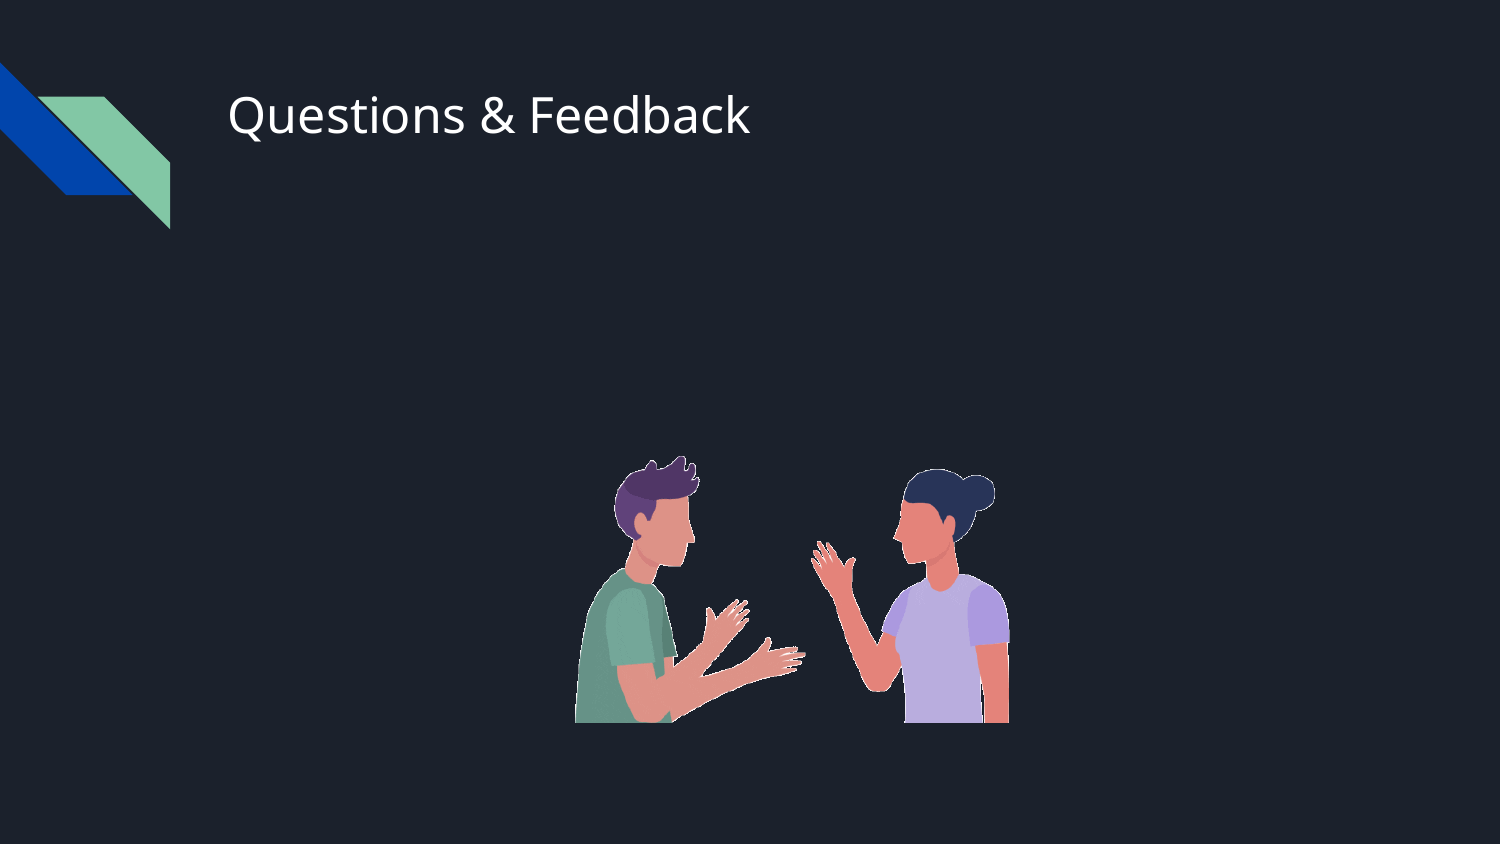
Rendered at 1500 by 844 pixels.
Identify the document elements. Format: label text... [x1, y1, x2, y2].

title Questions & Feedback [212, 64, 1368, 215]
picture [563, 269, 1018, 723]
